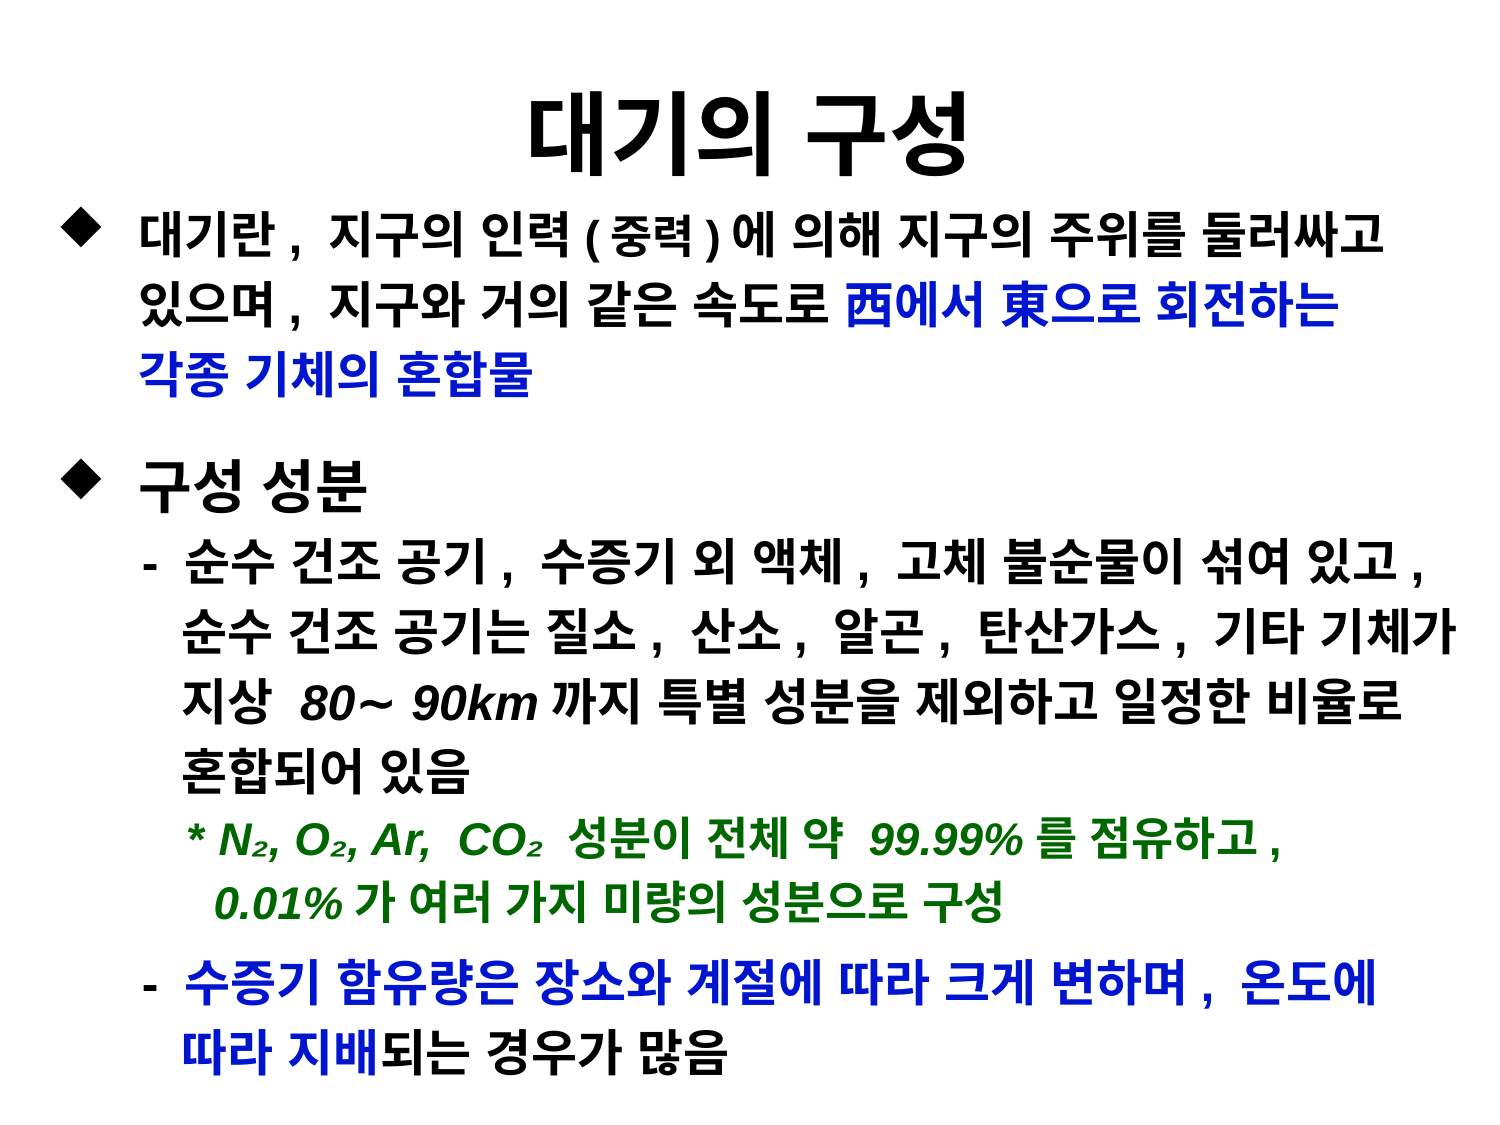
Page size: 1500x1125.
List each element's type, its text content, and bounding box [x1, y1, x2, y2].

title 대기의 구성 [75, 66, 1425, 196]
list 대기란, 지구의 인력(중력)에 의해 지구의 주위를 둘러싸고 있으며, 지구와 거의 같은 속도로 西에서 東으로 회전하는 각종 기체의 혼합물 구성 성분 - 순수 건조 공기, 수증기 외 액체, 고체 불순물이 섞여 있고, 순수 건조 공기는 질소, 산소, 알곤, 탄산가스, 기타 기체가 지상 80∼ 90km까지 특별 성분을 제외하고 일정한 비율로 혼합되어 있음 * N₂, O₂, Ar, CO₂ 성분이 전체 약 99.99%를 점유하고, 0.01%가 여러 가지 미량의 성분으로 구성 - 수증기 함유량은 장소와 계절에 따라 크게 변하며, 온도에 따라 지배되는 경우가 많음 [41, 196, 1500, 1125]
